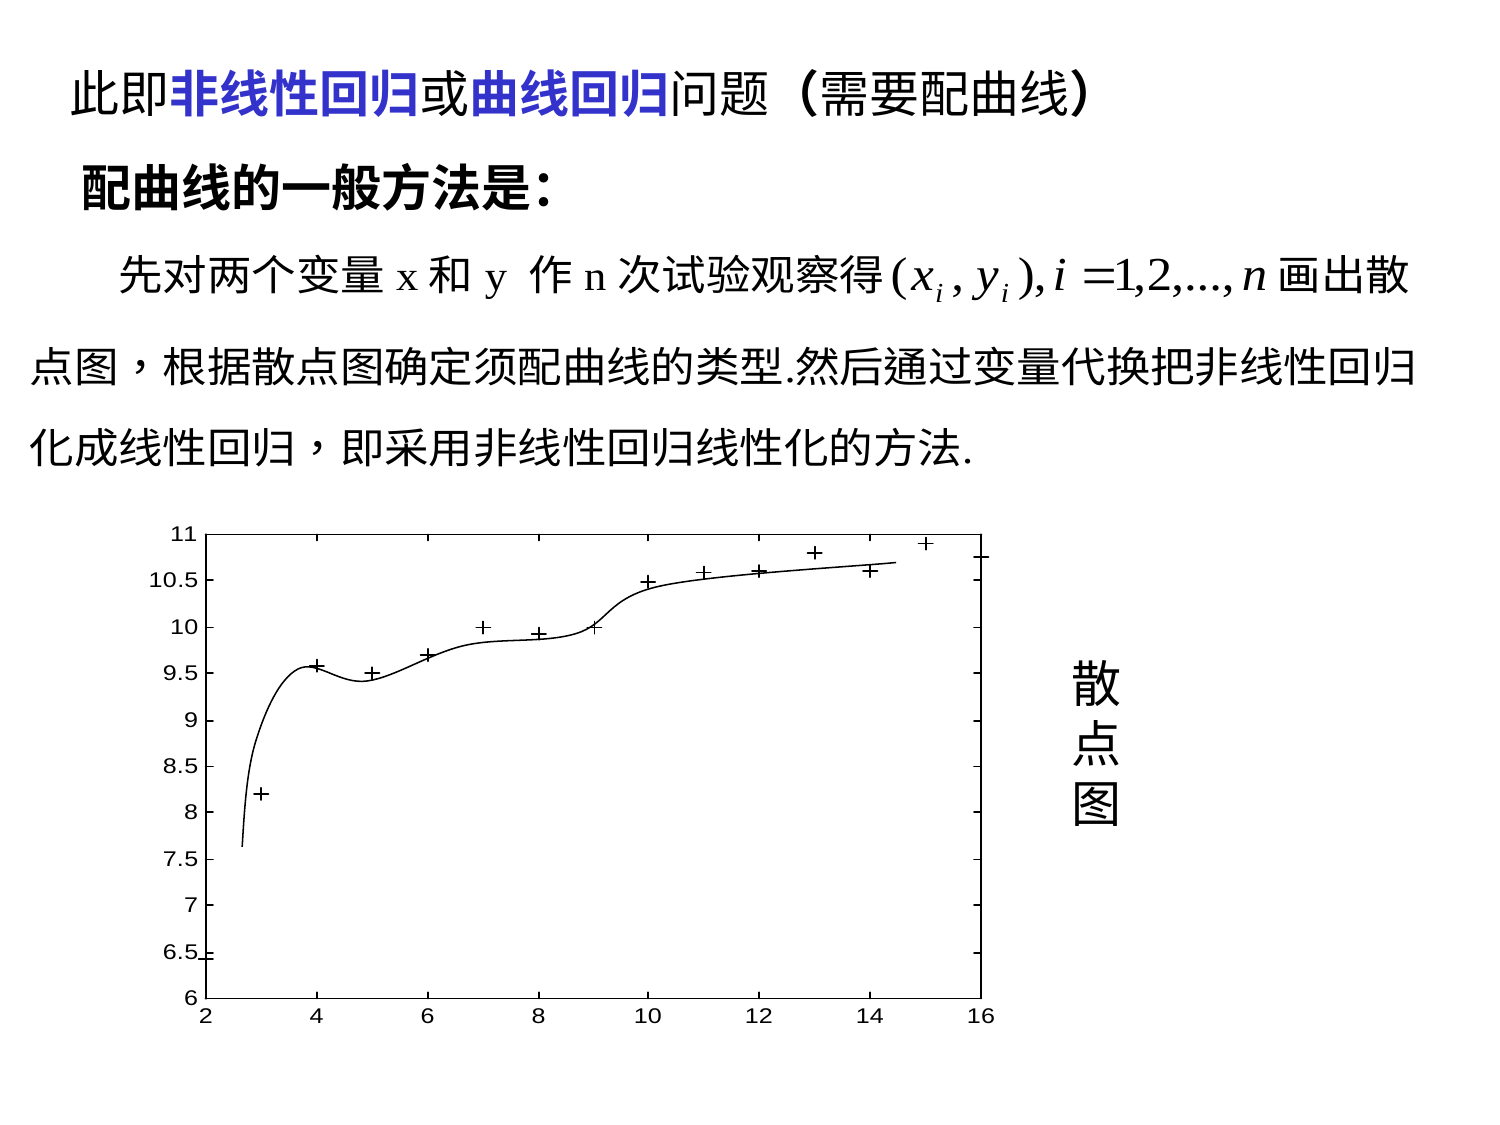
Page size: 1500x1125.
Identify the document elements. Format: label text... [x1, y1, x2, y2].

text_box 配曲线的一般方法是： [66, 148, 597, 224]
text_box 散 点 图 [1068, 645, 1195, 840]
picture [76, 503, 1065, 1055]
text_box 此即非线性回归或曲线回归问题（需要配曲线） [54, 54, 1135, 130]
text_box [29, 243, 1448, 503]
